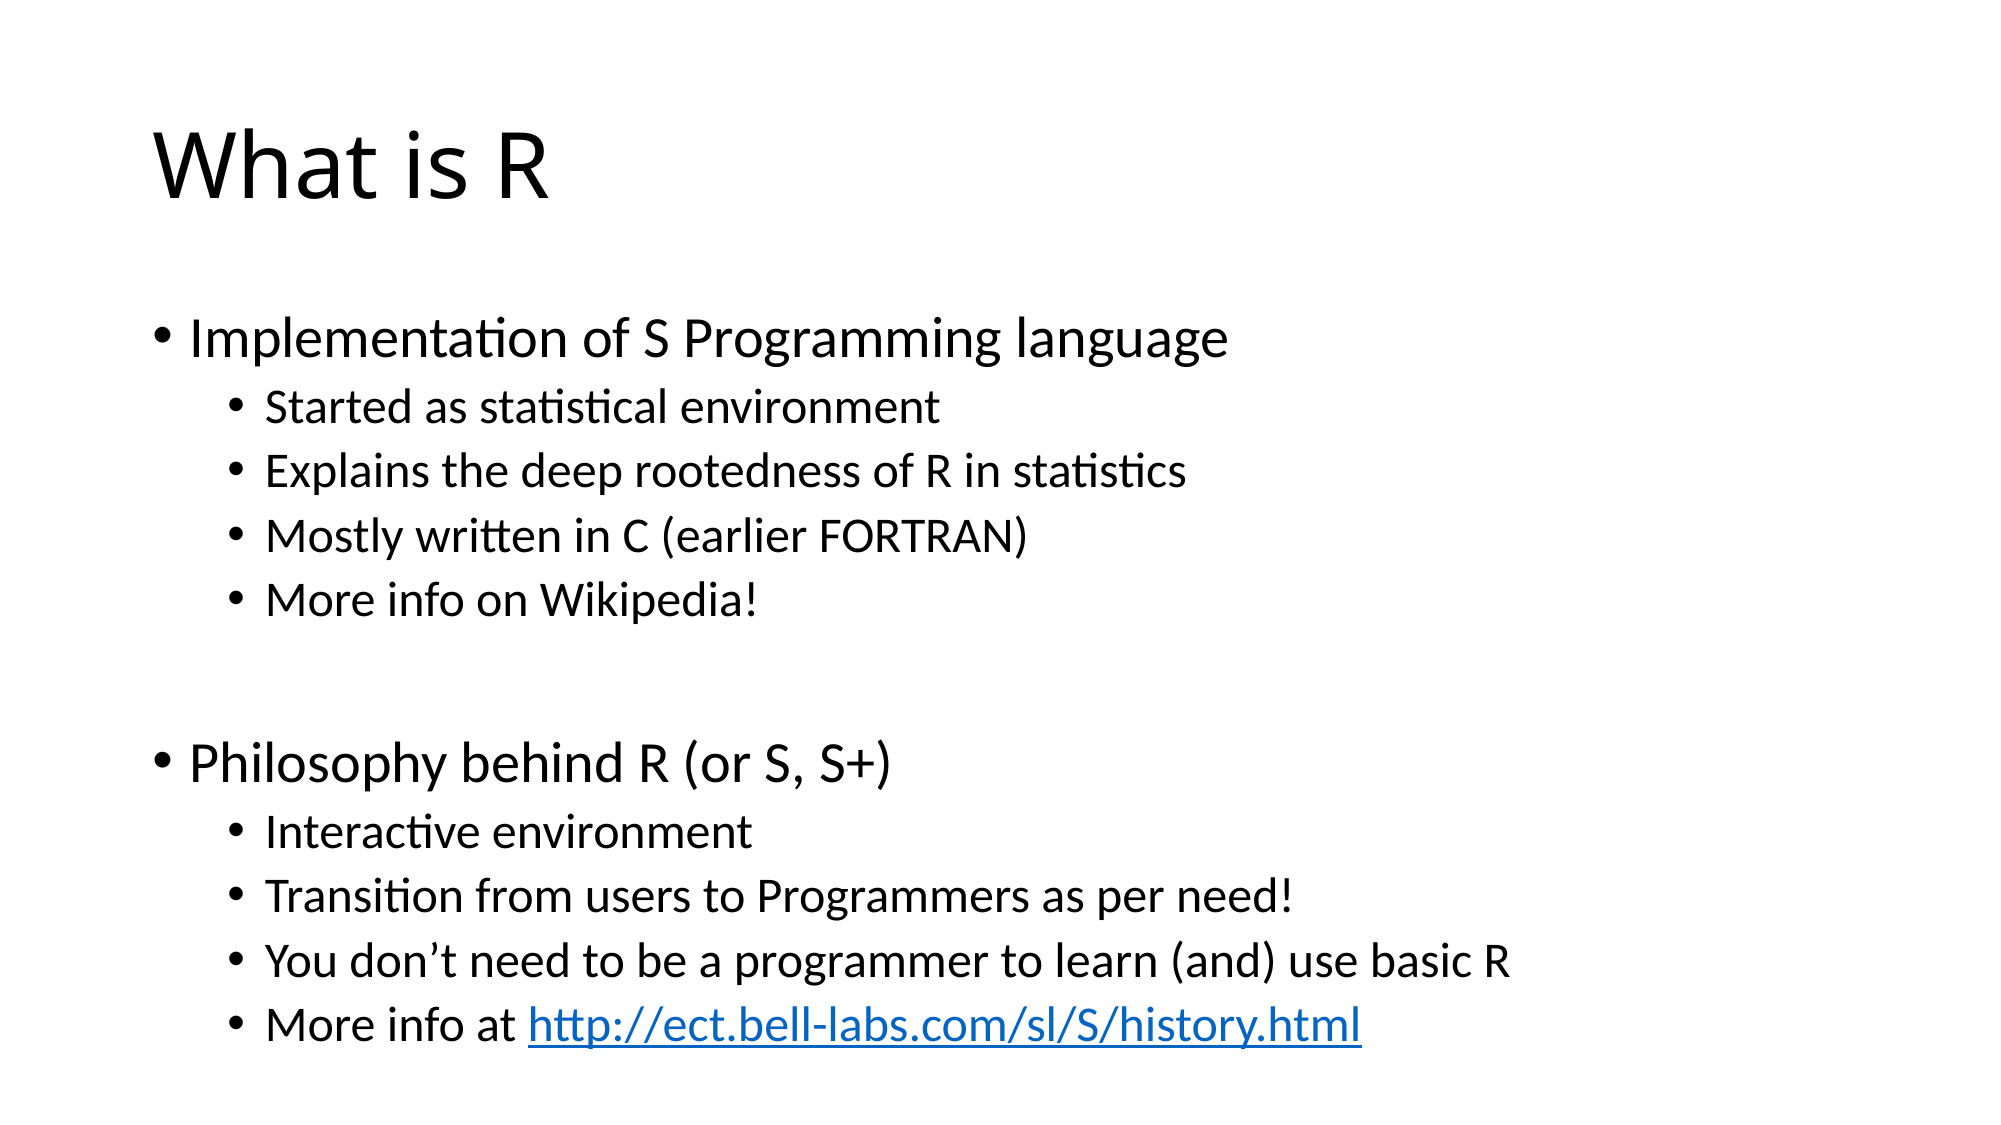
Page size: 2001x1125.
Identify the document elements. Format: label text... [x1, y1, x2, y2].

list Implementation of S Programming language Started as statistical environment Explains the deep rootedness of R in statistics Mostly written in C (earlier FORTRAN) More info on Wikipedia! Philosophy behind R (or S, S+) Interactive environment Transition from users to Programmers as per need! You don’t need to be a programmer to learn (and) use basic R More info at http://ect.bell-labs.com/sl/S/history.html [137, 299, 1863, 1073]
title What is R [137, 59, 1863, 278]
